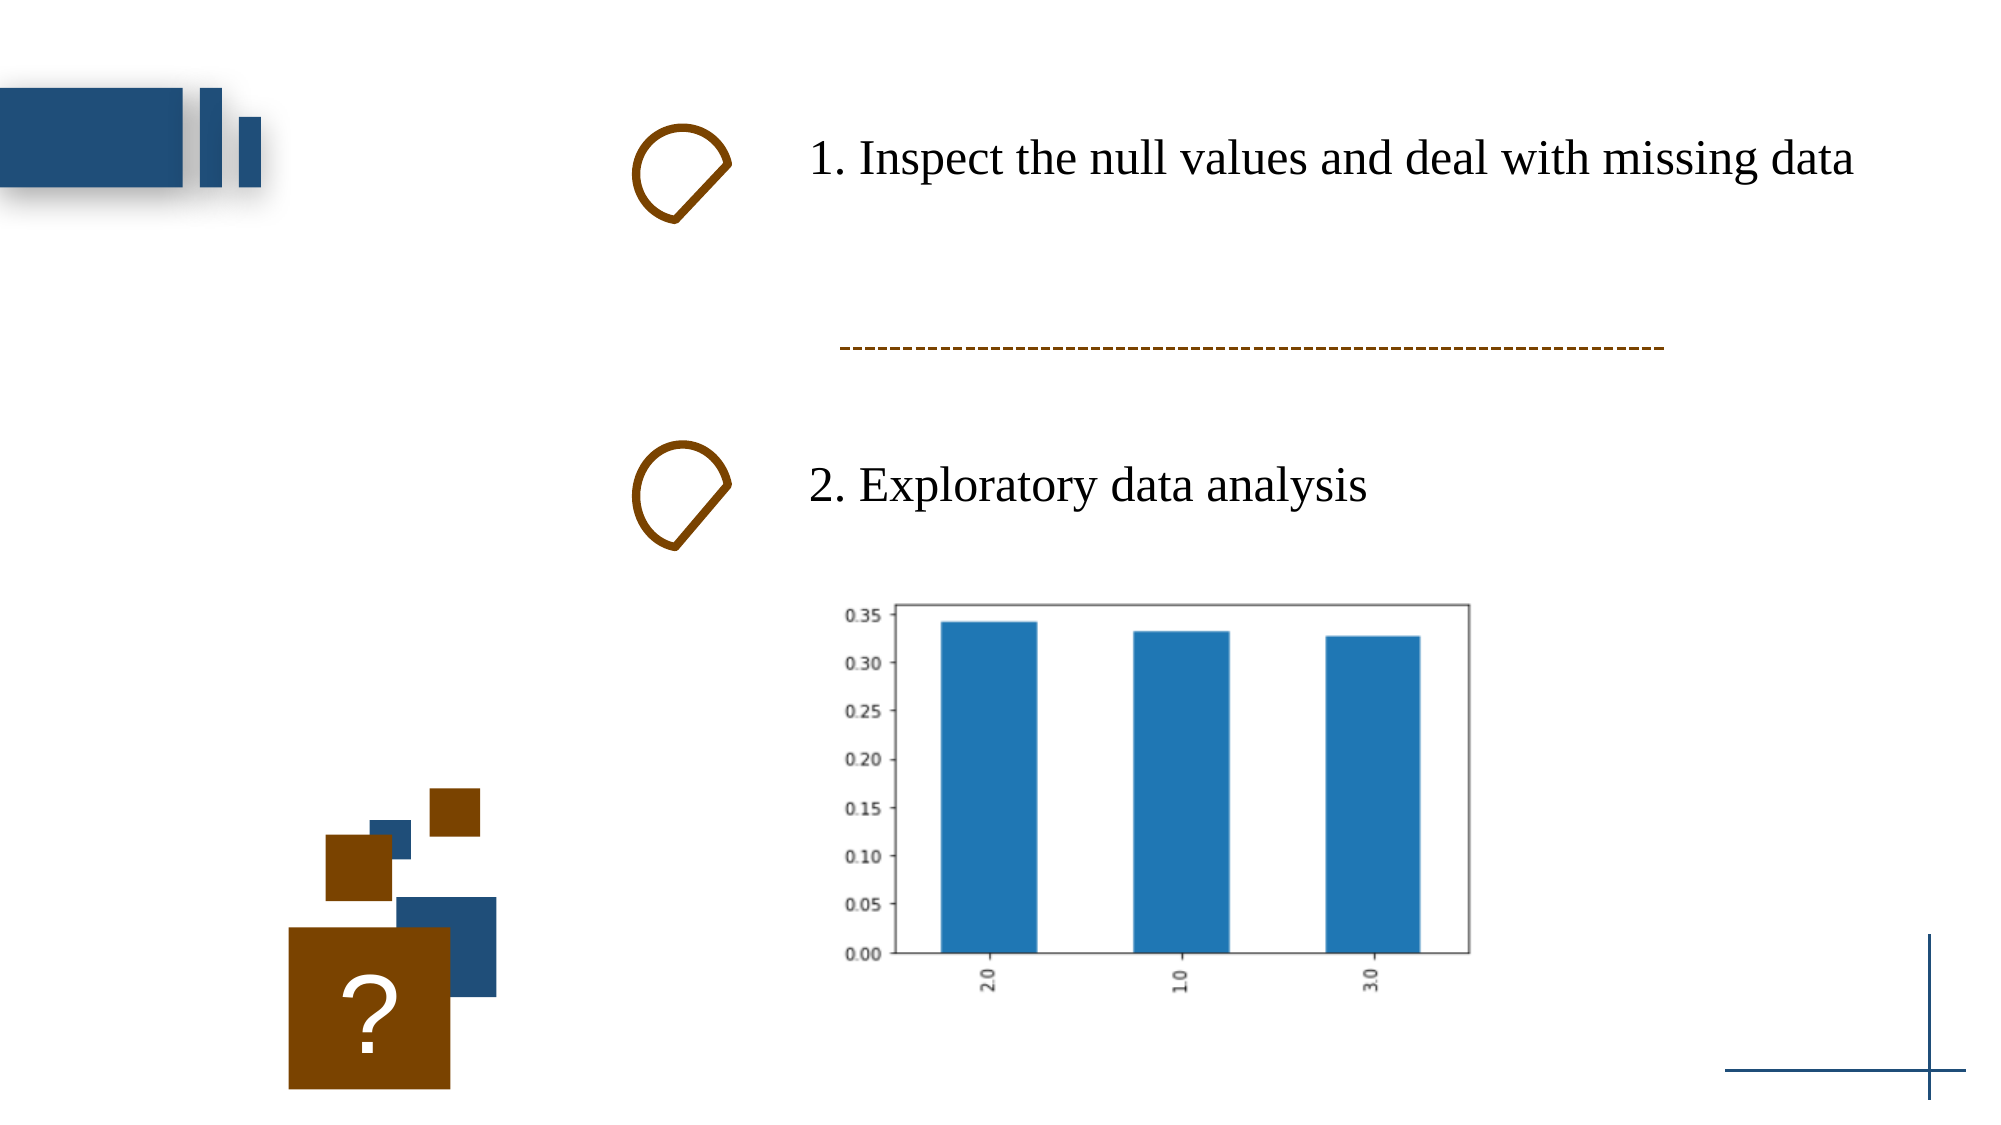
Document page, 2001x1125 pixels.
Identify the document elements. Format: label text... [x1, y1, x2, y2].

text_box [636, 127, 728, 220]
text_box [0, 87, 184, 188]
text_box [238, 116, 262, 188]
text_box 2. Exploratory data analysis [794, 444, 1814, 520]
picture [819, 573, 1515, 1018]
text_box [199, 87, 223, 188]
text_box [636, 444, 728, 547]
text_box 1. Inspect the null values and deal with missing data [794, 116, 1883, 192]
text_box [288, 788, 497, 1090]
